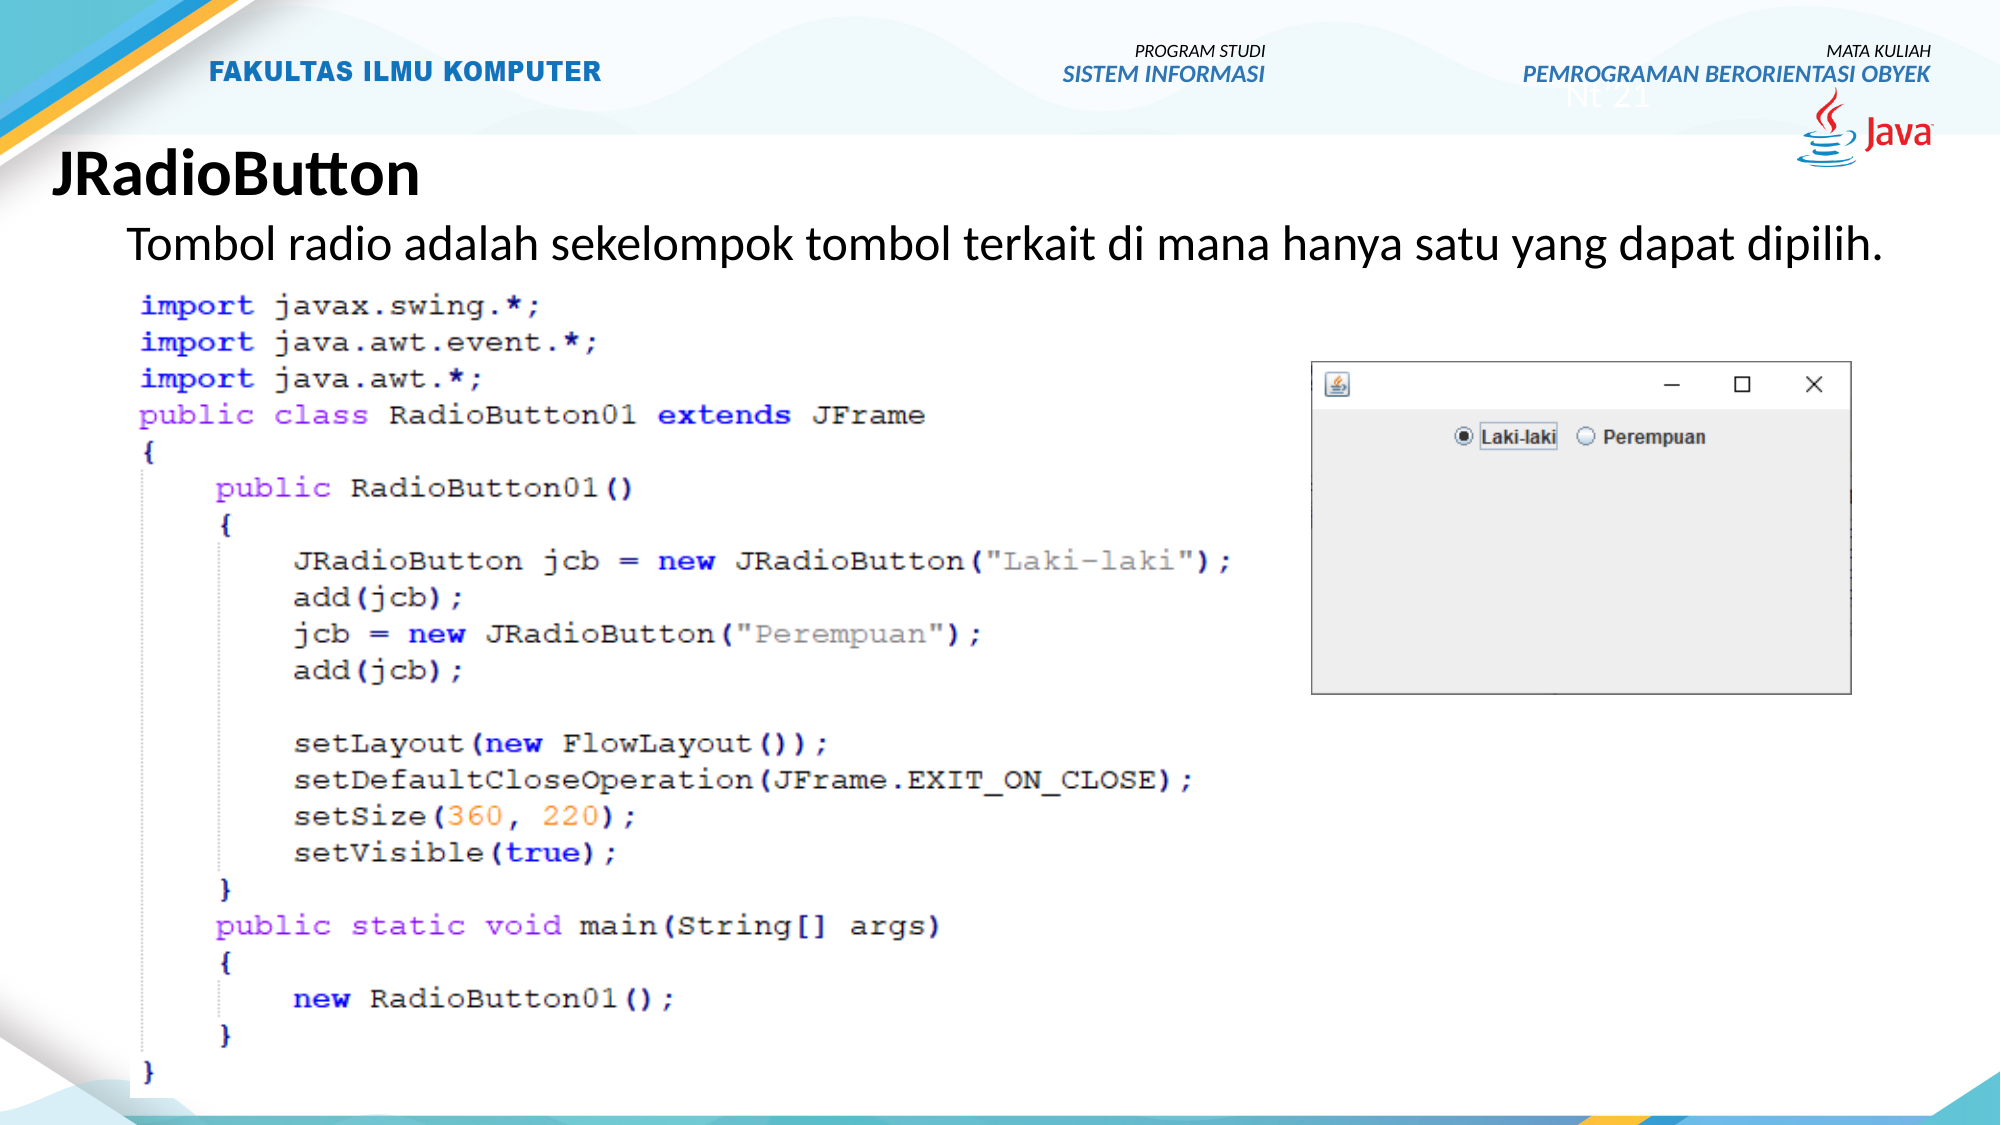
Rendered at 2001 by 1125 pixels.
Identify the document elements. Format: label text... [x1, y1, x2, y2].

picture [0, 0, 2000, 1125]
text_box Tombol radio adalah sekelompok tombol terkait di mana hanya satu yang dapat dipilih. [111, 209, 1953, 348]
text_box MATA KULIAH PEMROGRAMAN BERORIENTASI OBYEK [1487, 33, 1947, 118]
text_box JRadioButton [37, 121, 586, 217]
text_box Nt’21 [1550, 62, 1711, 123]
text_box PROGRAM STUDI SISTEM INFORMASI [904, 33, 1281, 118]
